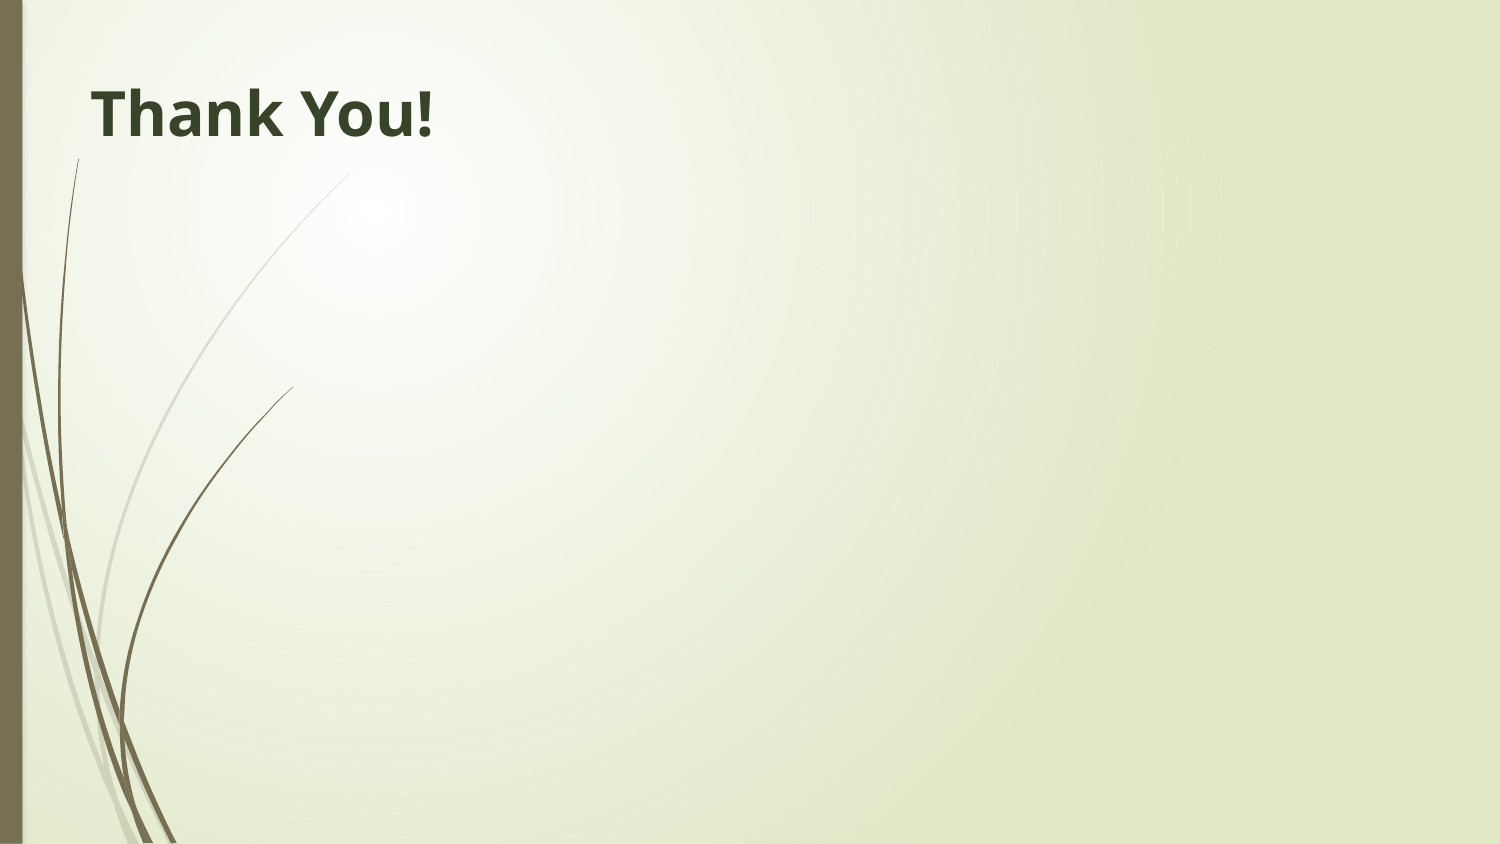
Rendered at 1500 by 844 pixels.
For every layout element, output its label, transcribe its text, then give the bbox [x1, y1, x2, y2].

title Thank You! [75, 59, 828, 248]
